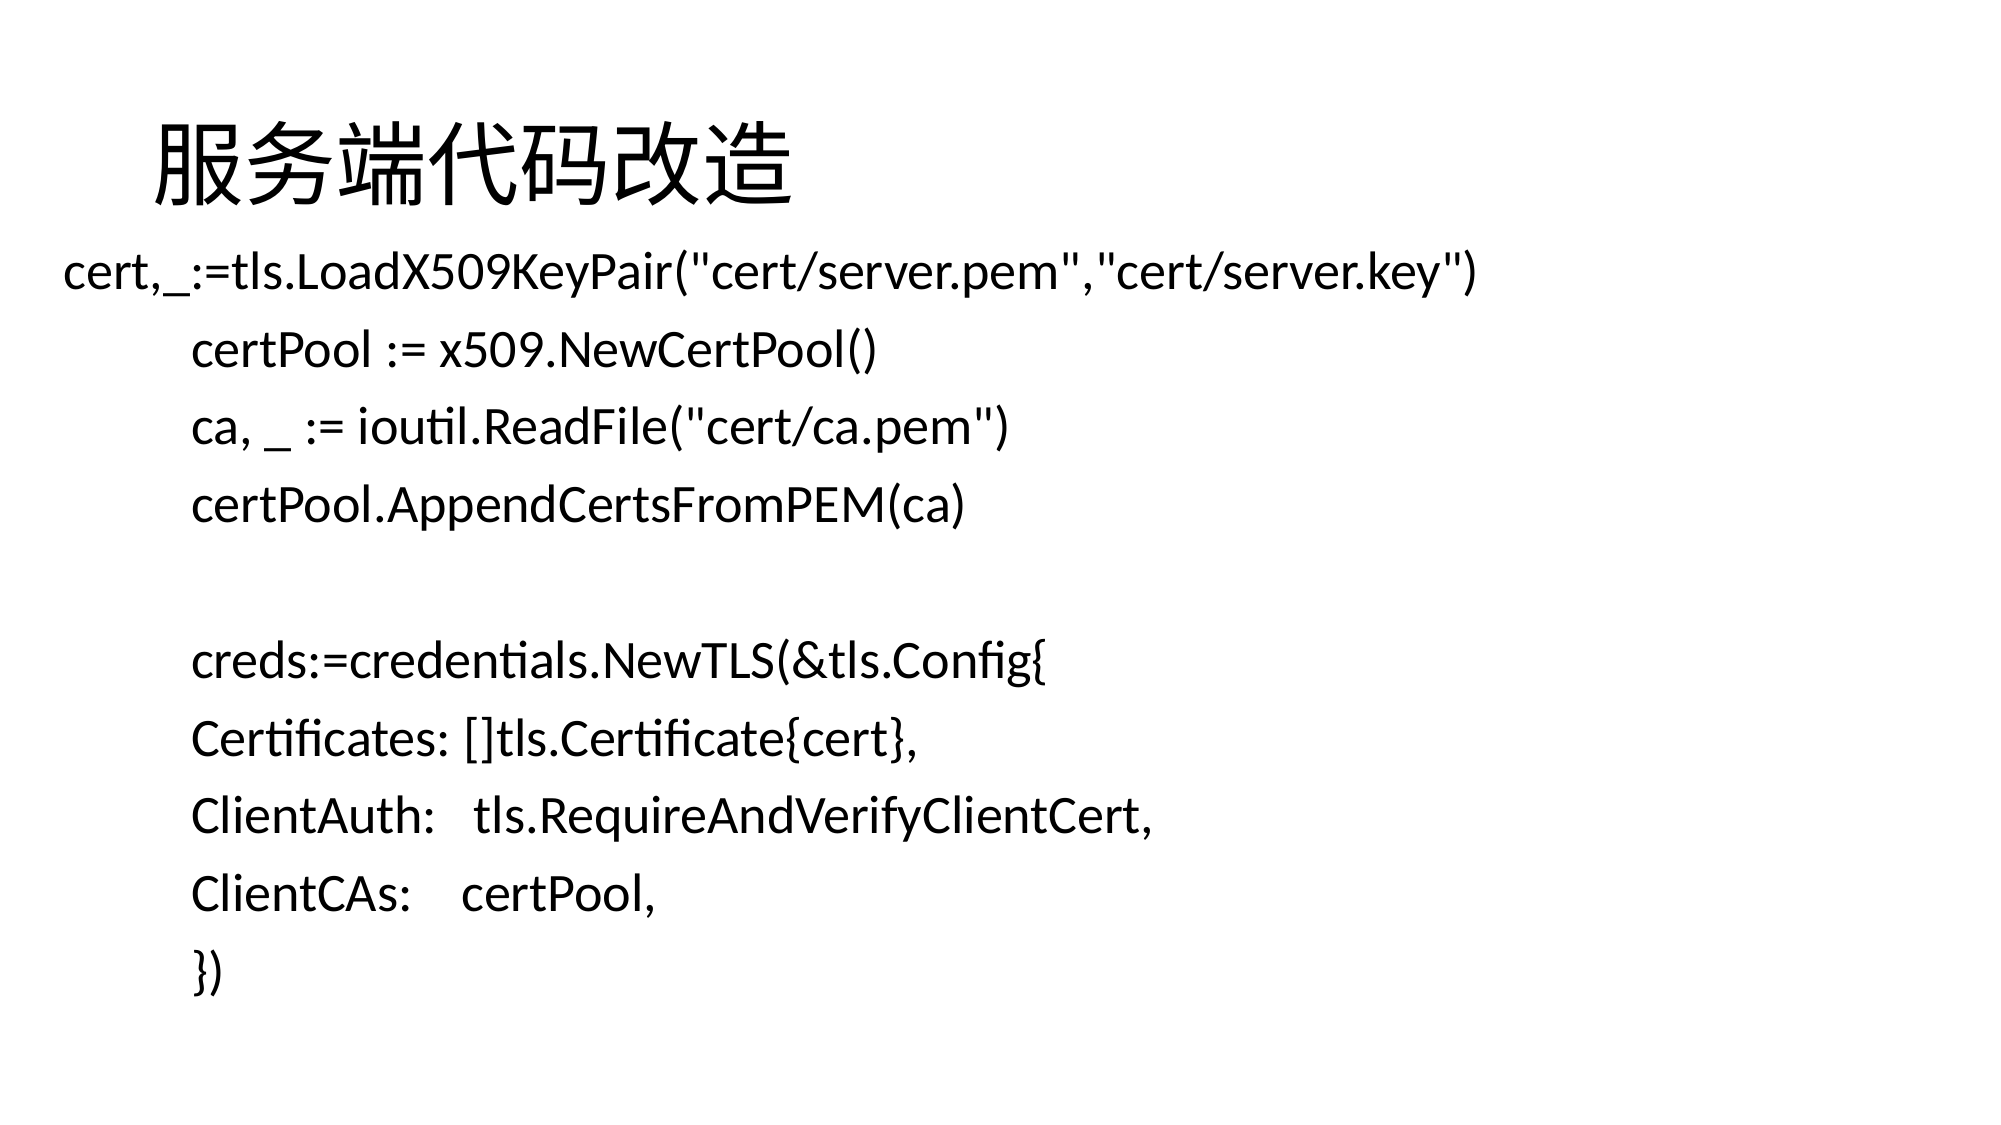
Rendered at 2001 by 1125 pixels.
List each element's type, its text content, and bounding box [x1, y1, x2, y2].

list cert,_:=tls.LoadX509KeyPair("cert/server.pem","cert/server.key") certPool := x509.NewCertPool() ca, _ := ioutil.ReadFile("cert/ca.pem") certPool.AppendCertsFromPEM(ca) creds:=credentials.NewTLS(&tls.Config{ Certificates: []tls.Certificate{cert}, ClientAuth: tls.RequireAndVerifyClientCert, ClientCAs: certPool, }) [36, 235, 1863, 1014]
title 服务端代码改造 [137, 59, 1863, 235]
